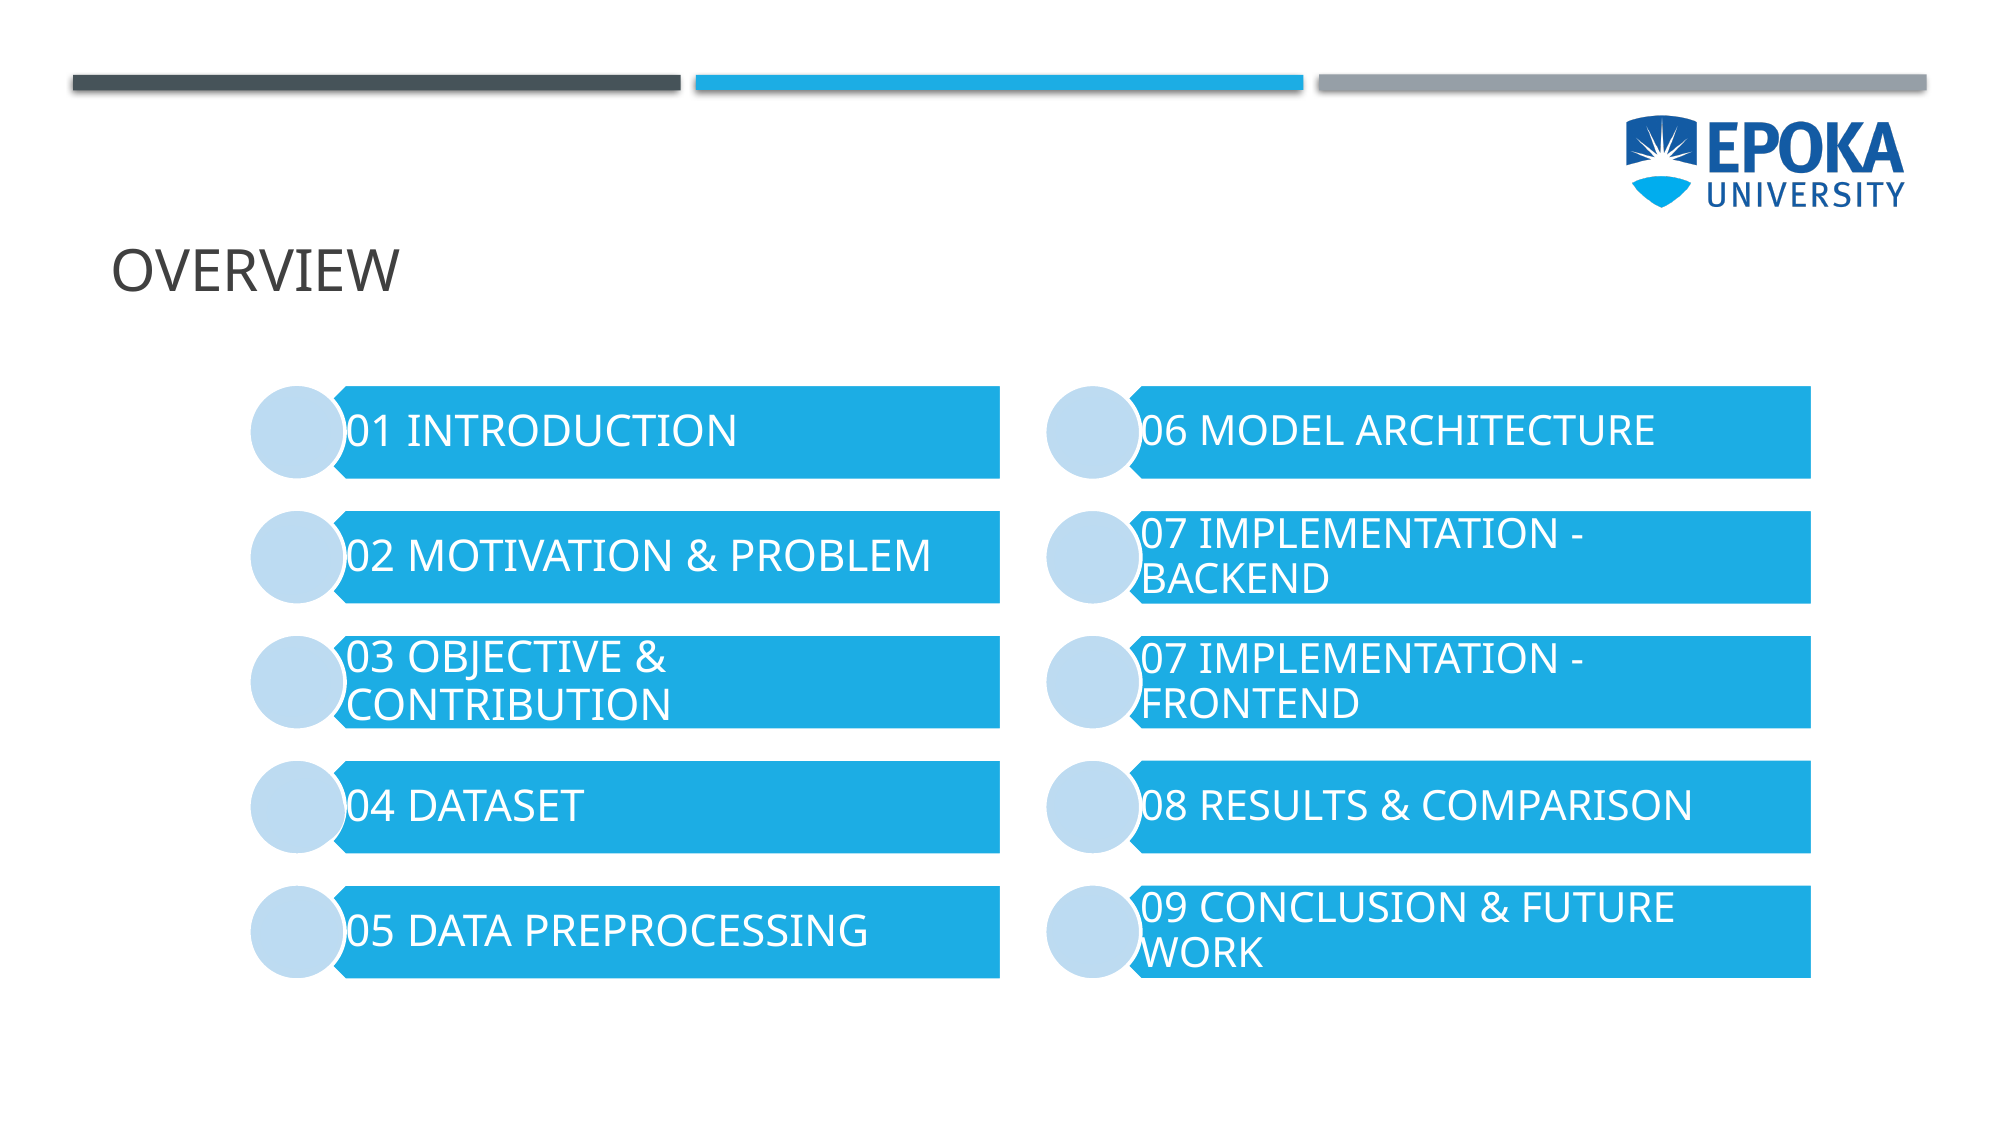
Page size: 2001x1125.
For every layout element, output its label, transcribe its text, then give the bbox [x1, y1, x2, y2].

picture [1625, 114, 1906, 208]
title OVERVIEW [95, 115, 1905, 311]
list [94, 383, 883, 981]
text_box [886, 383, 1971, 981]
